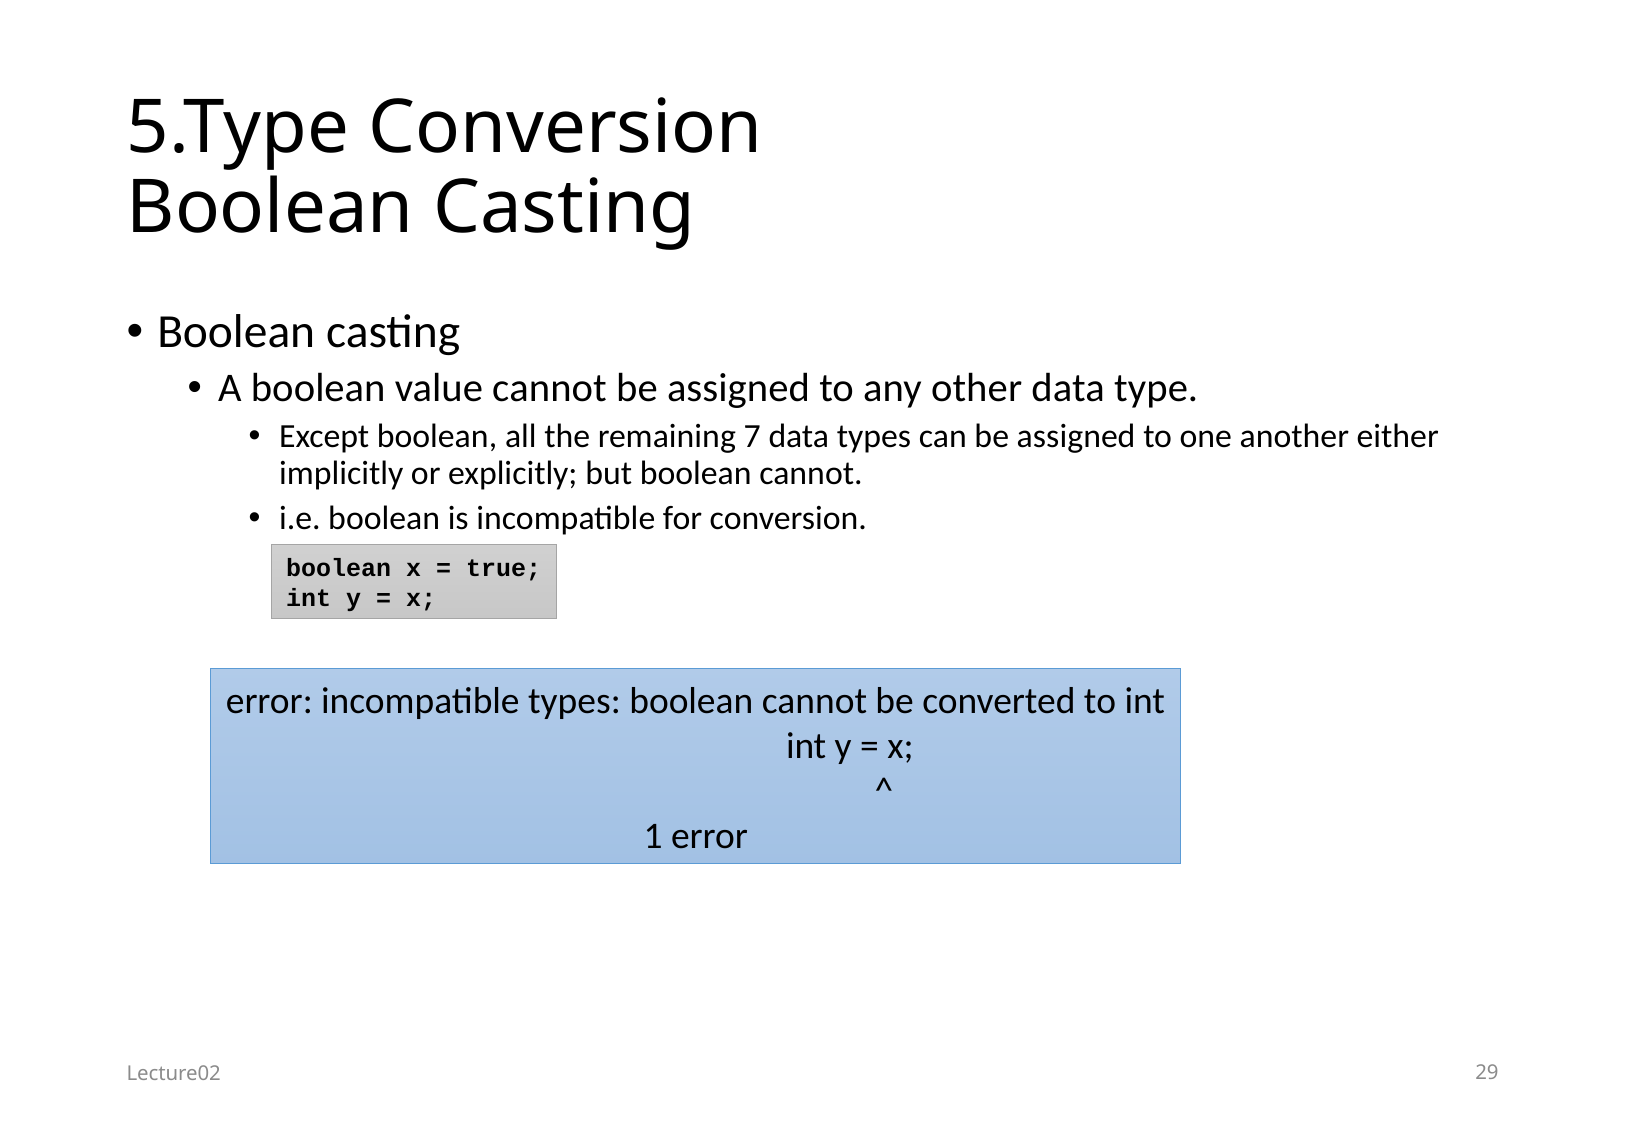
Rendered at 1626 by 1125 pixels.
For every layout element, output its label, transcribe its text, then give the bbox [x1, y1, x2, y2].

slide_number 29 [1147, 1042, 1514, 1103]
list Boolean casting A boolean value cannot be assigned to any other data type. Except boolean, all the remaining 7 data types can be assigned to one another either implicitly or explicitly; but boolean cannot. i.e. boolean is incompatible for conversion. [111, 299, 1514, 1014]
slide_number Lecture02 [111, 1042, 478, 1103]
text_box boolean x = true; int y = x; [271, 544, 557, 619]
title 5.Type Conversion Boolean Casting [111, 59, 1514, 278]
text_box error: incompatible types: boolean cannot be converted to int int y = x; ^ 1 error [210, 668, 1181, 864]
